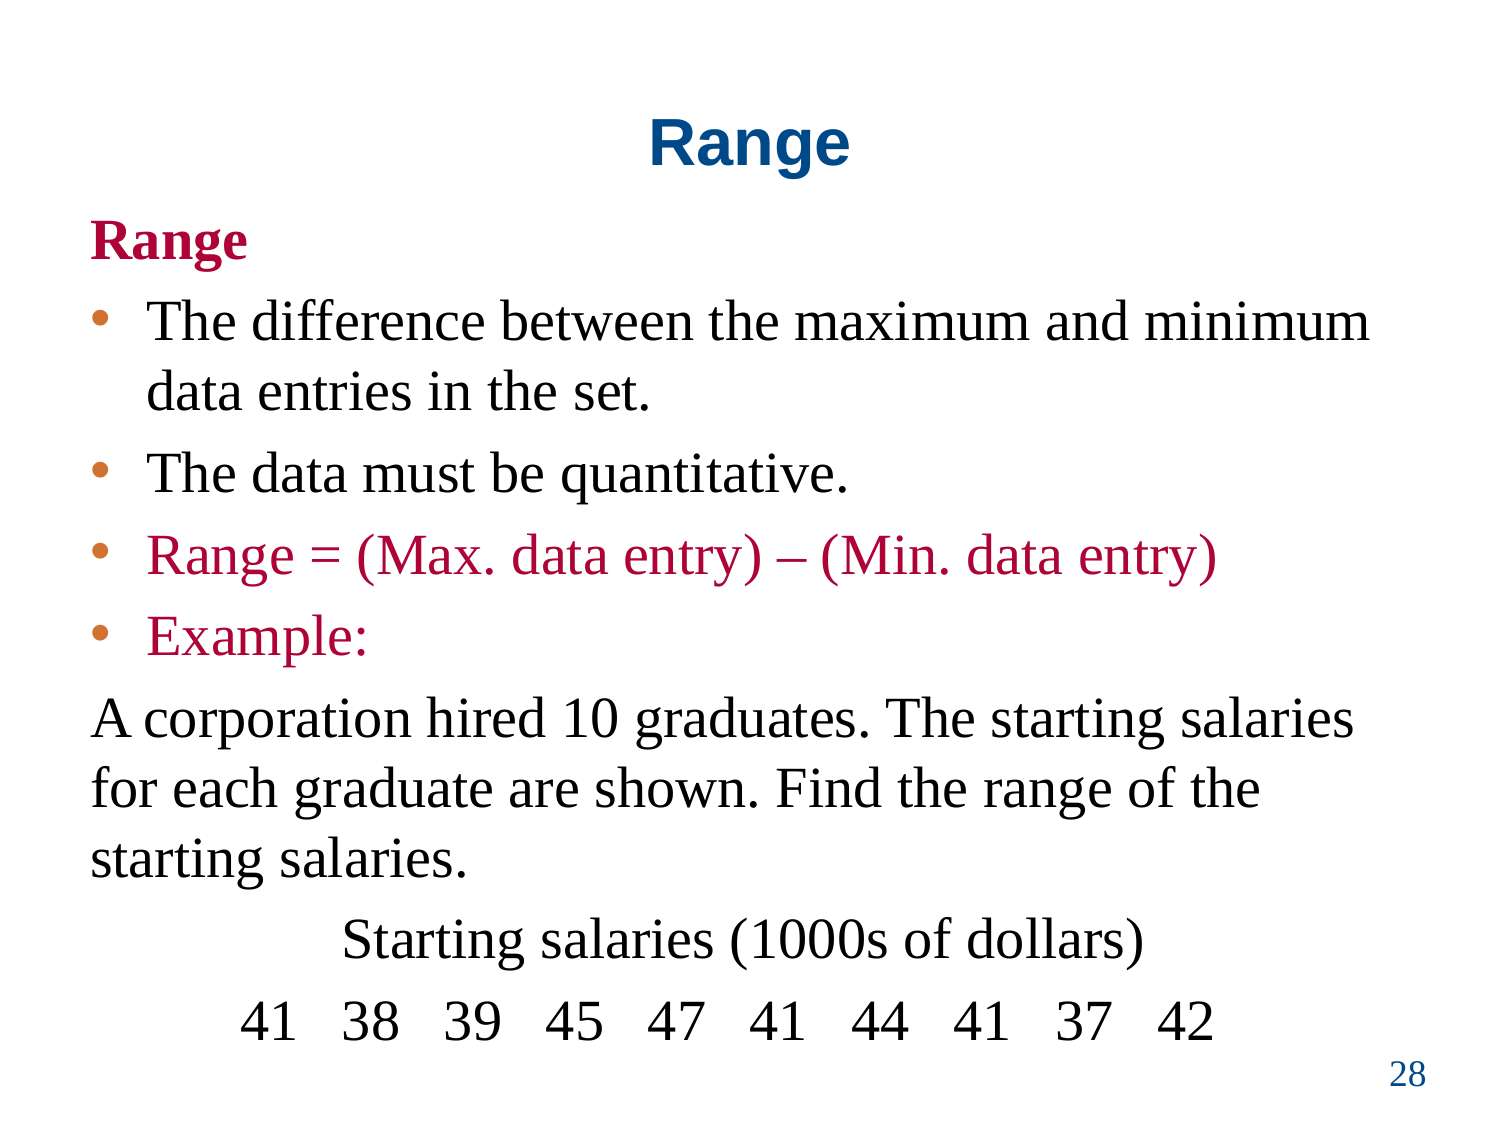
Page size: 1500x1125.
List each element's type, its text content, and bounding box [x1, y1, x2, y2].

slide_number 28 [1091, 1041, 1442, 1102]
list Range The difference between the maximum and minimum data entries in the set. The data must be quantitative. Range = (Max. data entry) – (Min. data entry) Example: A corporation hired 10 graduates. The starting salaries for each graduate are shown. Find the range of the starting salaries. Starting salaries (1000s of dollars) 41 38 39 45 47 41 44 41 37 42 [75, 193, 1425, 620]
title Range [75, 45, 1425, 193]
